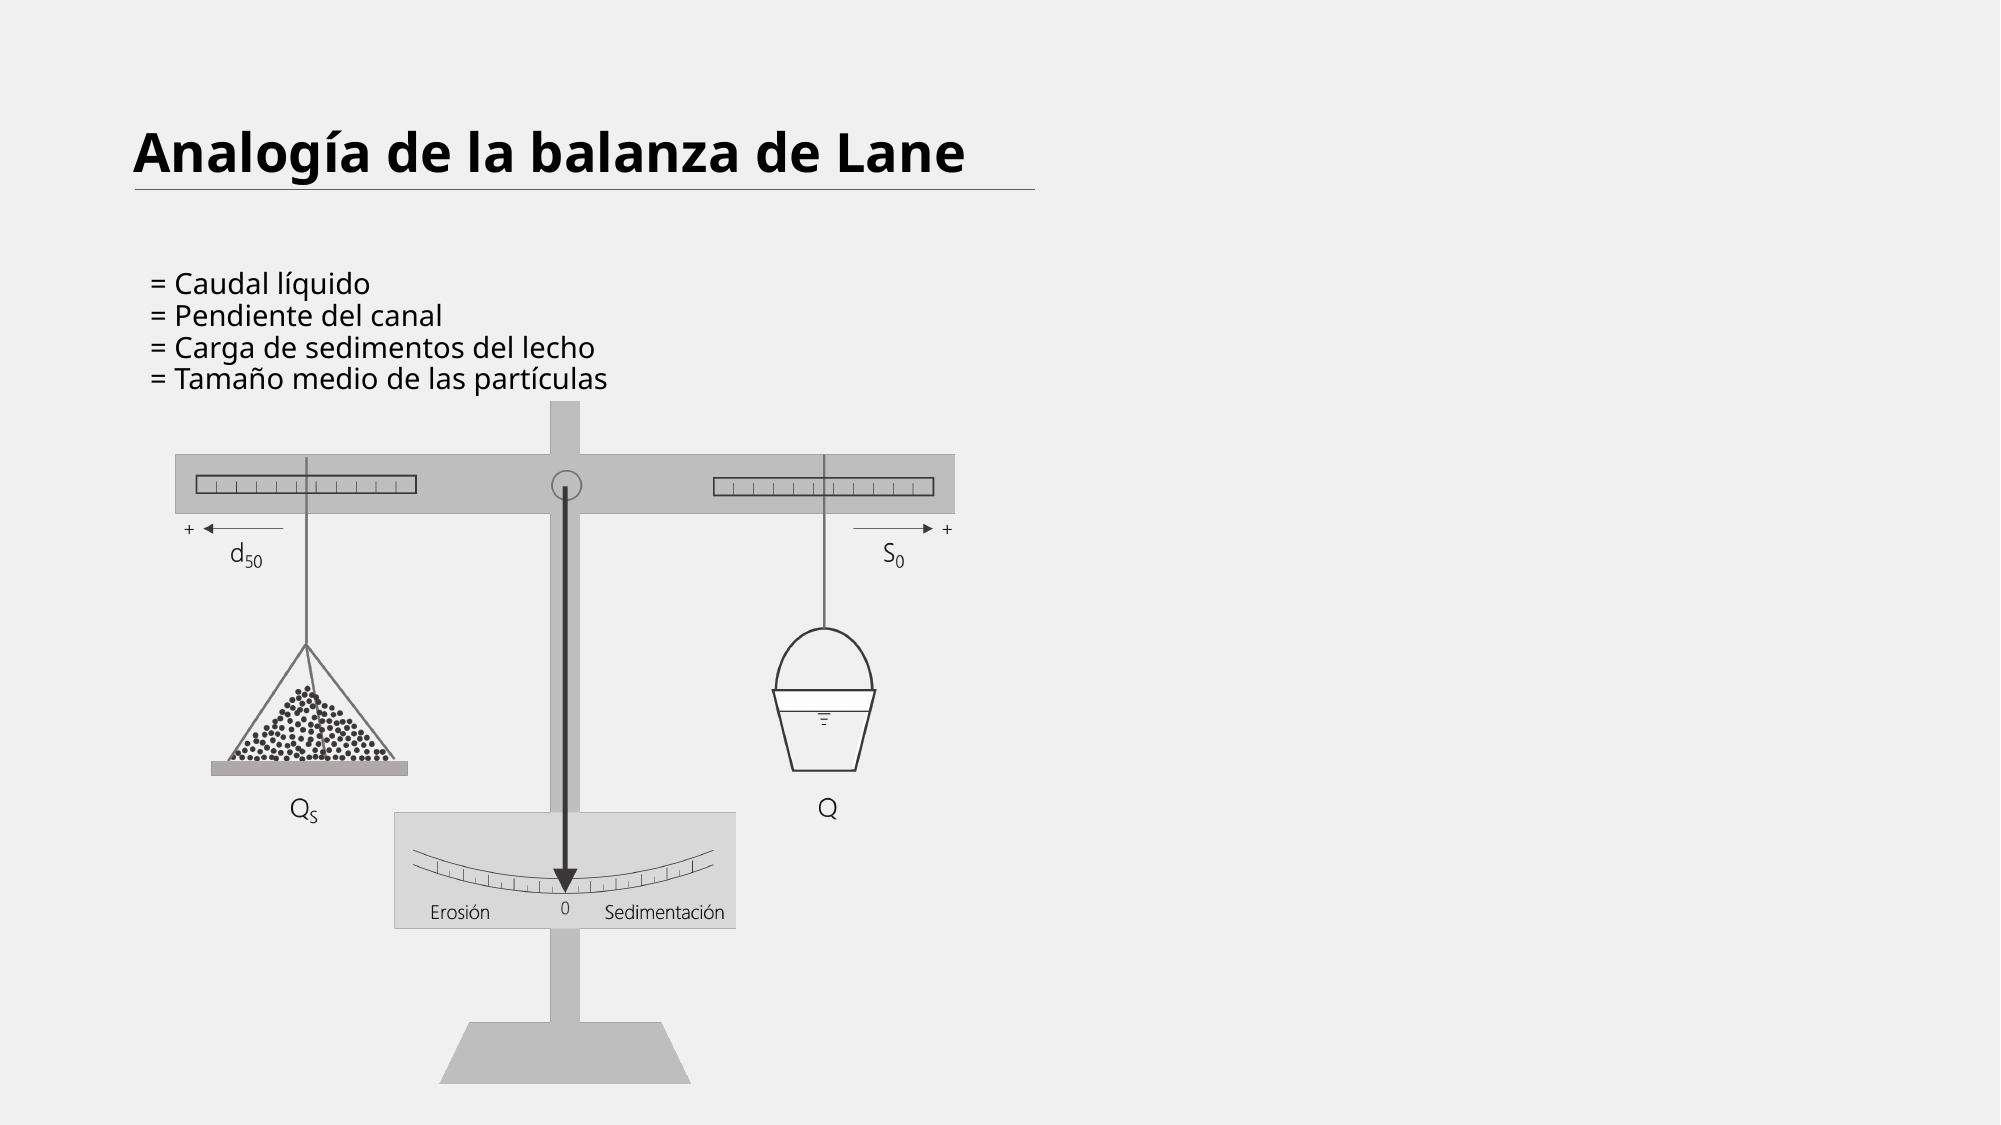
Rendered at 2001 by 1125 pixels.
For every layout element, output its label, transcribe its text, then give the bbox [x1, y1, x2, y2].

title Analogía de la balanza de Lane [118, 118, 1156, 259]
picture [163, 401, 976, 1084]
text_box [185, 350, 670, 401]
